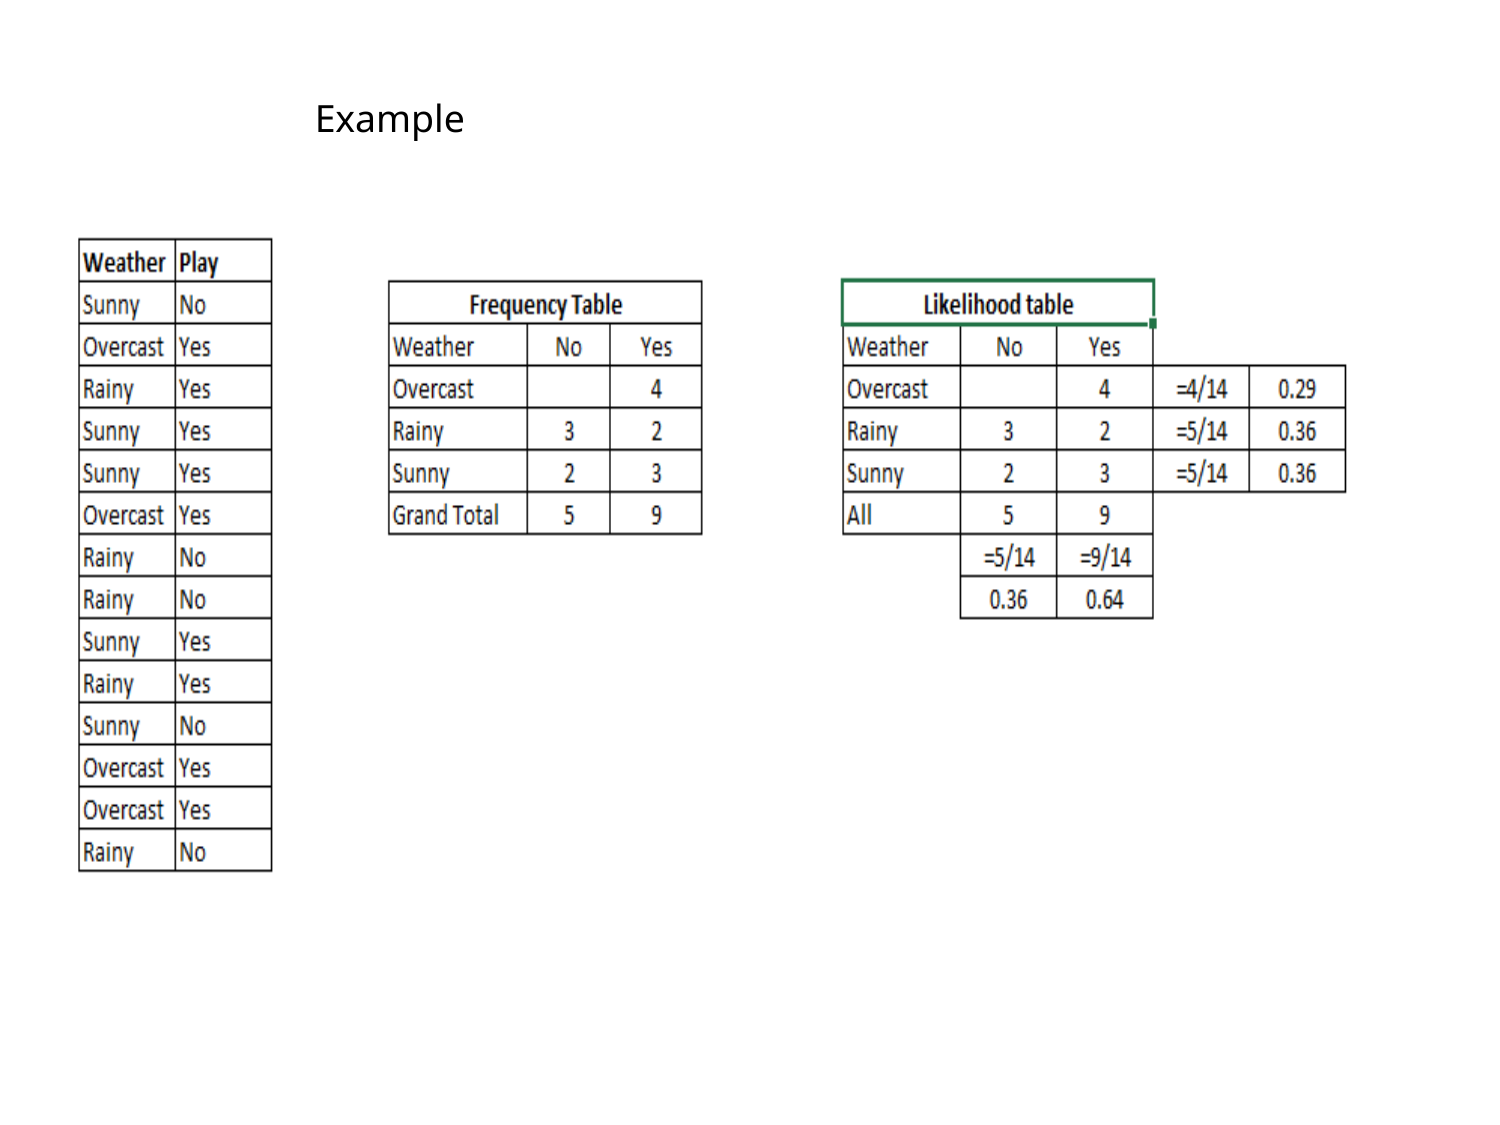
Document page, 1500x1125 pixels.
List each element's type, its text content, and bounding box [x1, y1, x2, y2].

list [62, 224, 1357, 885]
text_box Example [300, 87, 875, 148]
